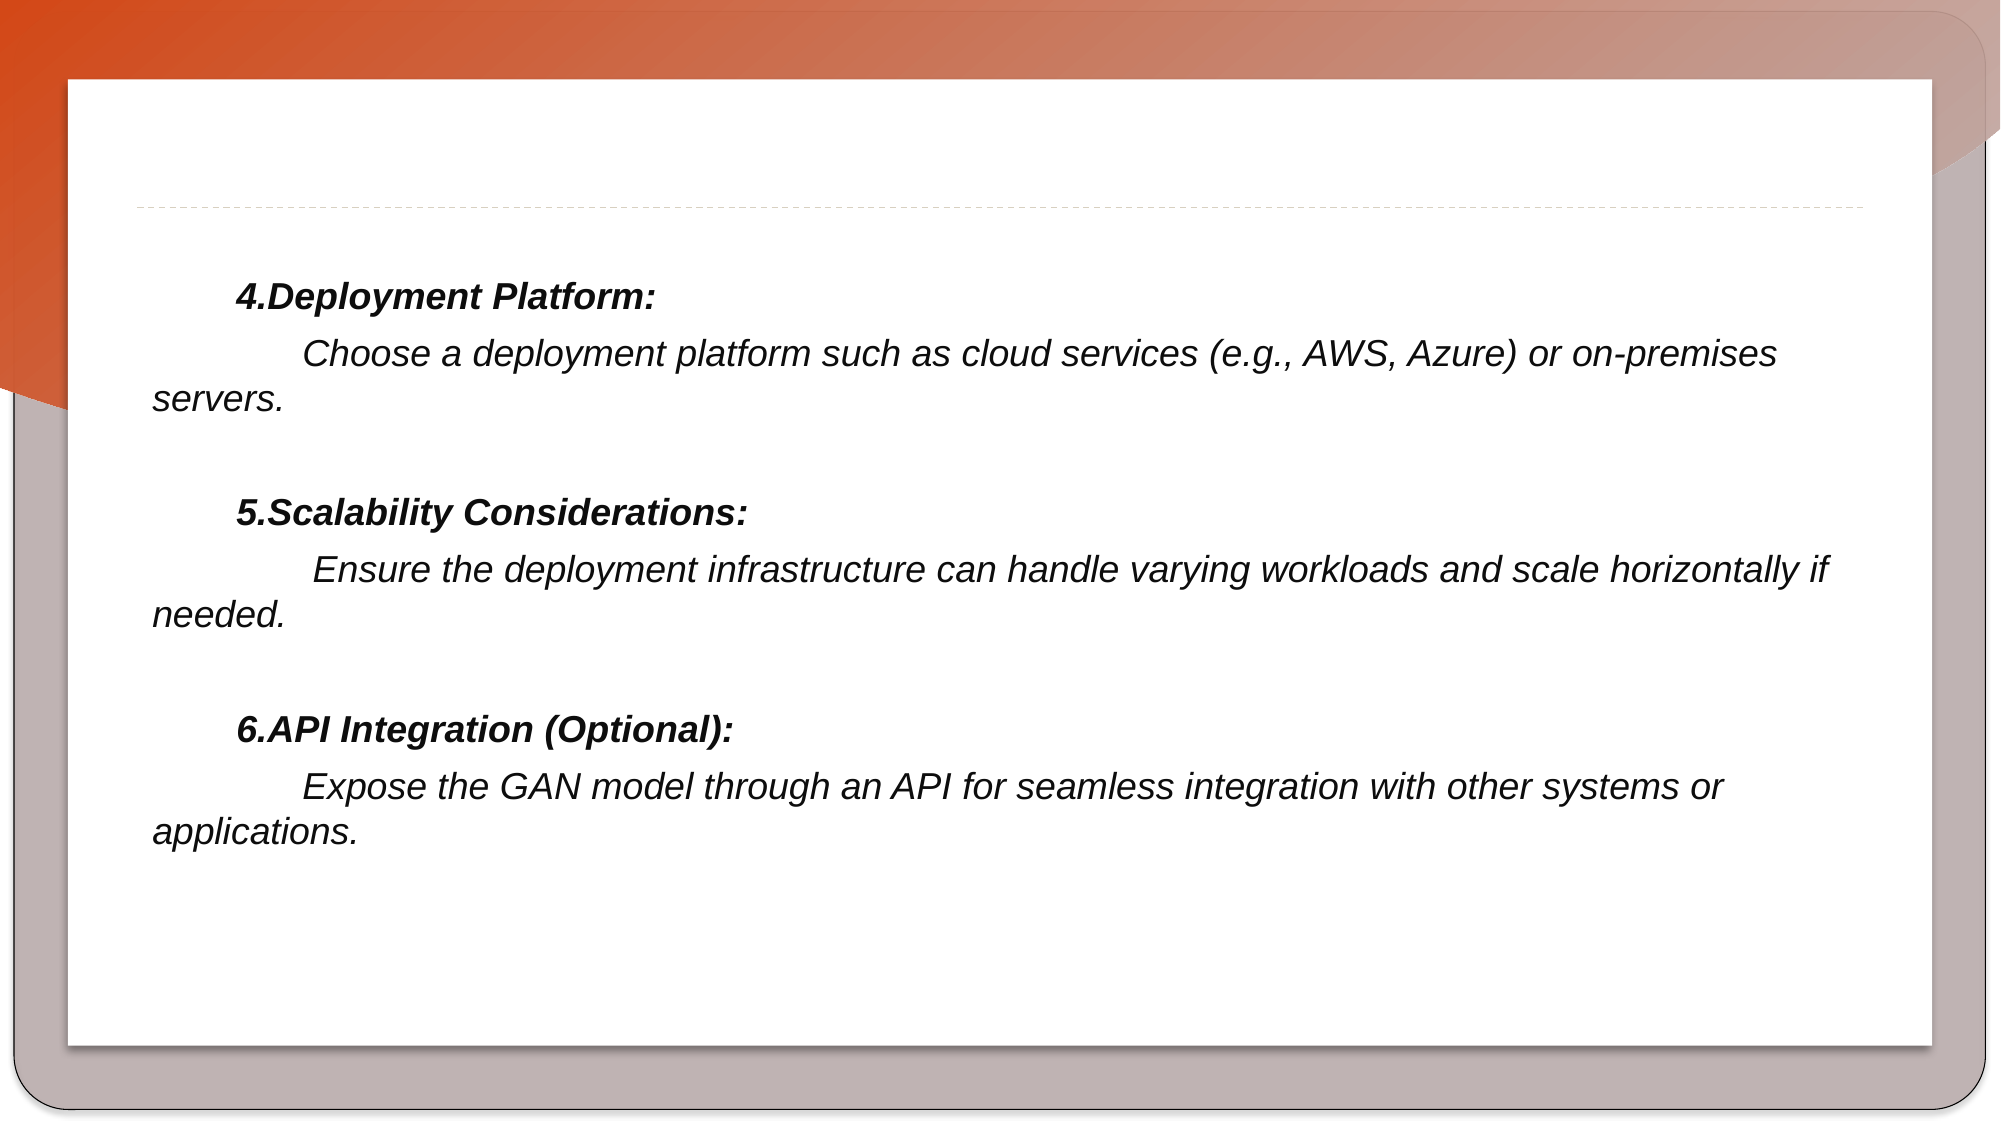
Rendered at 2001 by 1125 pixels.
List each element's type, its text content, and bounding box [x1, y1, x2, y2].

list 4.Deployment Platform: Choose a deployment platform such as cloud services (e.g., AWS, Azure) or on-premises servers. 5.Scalability Considerations: Ensure the deployment infrastructure can handle varying workloads and scale horizontally if needed. 6.API Integration (Optional): Expose the GAN model through an API for seamless integration with other systems or applications. [137, 207, 1864, 1014]
